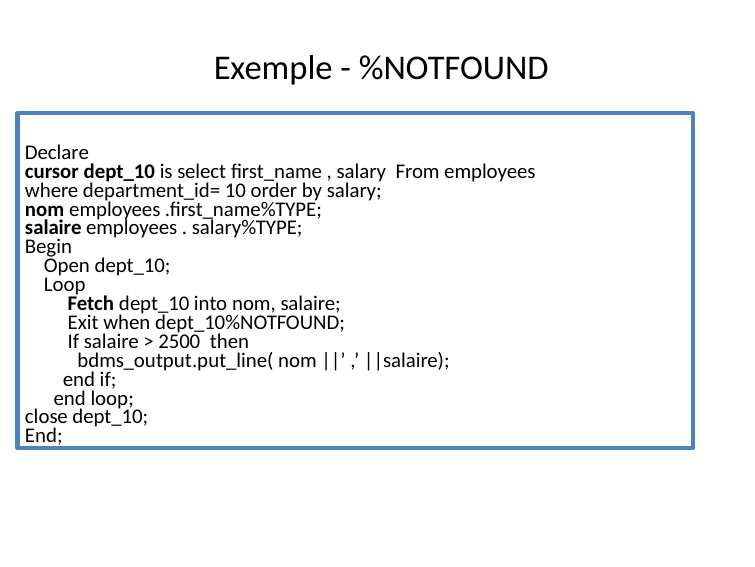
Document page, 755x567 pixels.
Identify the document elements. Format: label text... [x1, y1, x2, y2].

title Exemple - %NOTFOUND [60, 37, 702, 94]
text_box Declare cursor dept_10 is select first_name , salary From employees where department_id= 10 order by salary; nom employees .first_name%TYPE; salaire employees . salary%TYPE; Begin Open dept_10; Loop Fetch dept_10 into nom, salaire; Exit when dept_10%NOTFOUND; If salaire > 2500 then bdms_output.put_line( nom ||’ ,’ ||salaire); end if; end loop; close dept_10; End; [15, 111, 695, 450]
